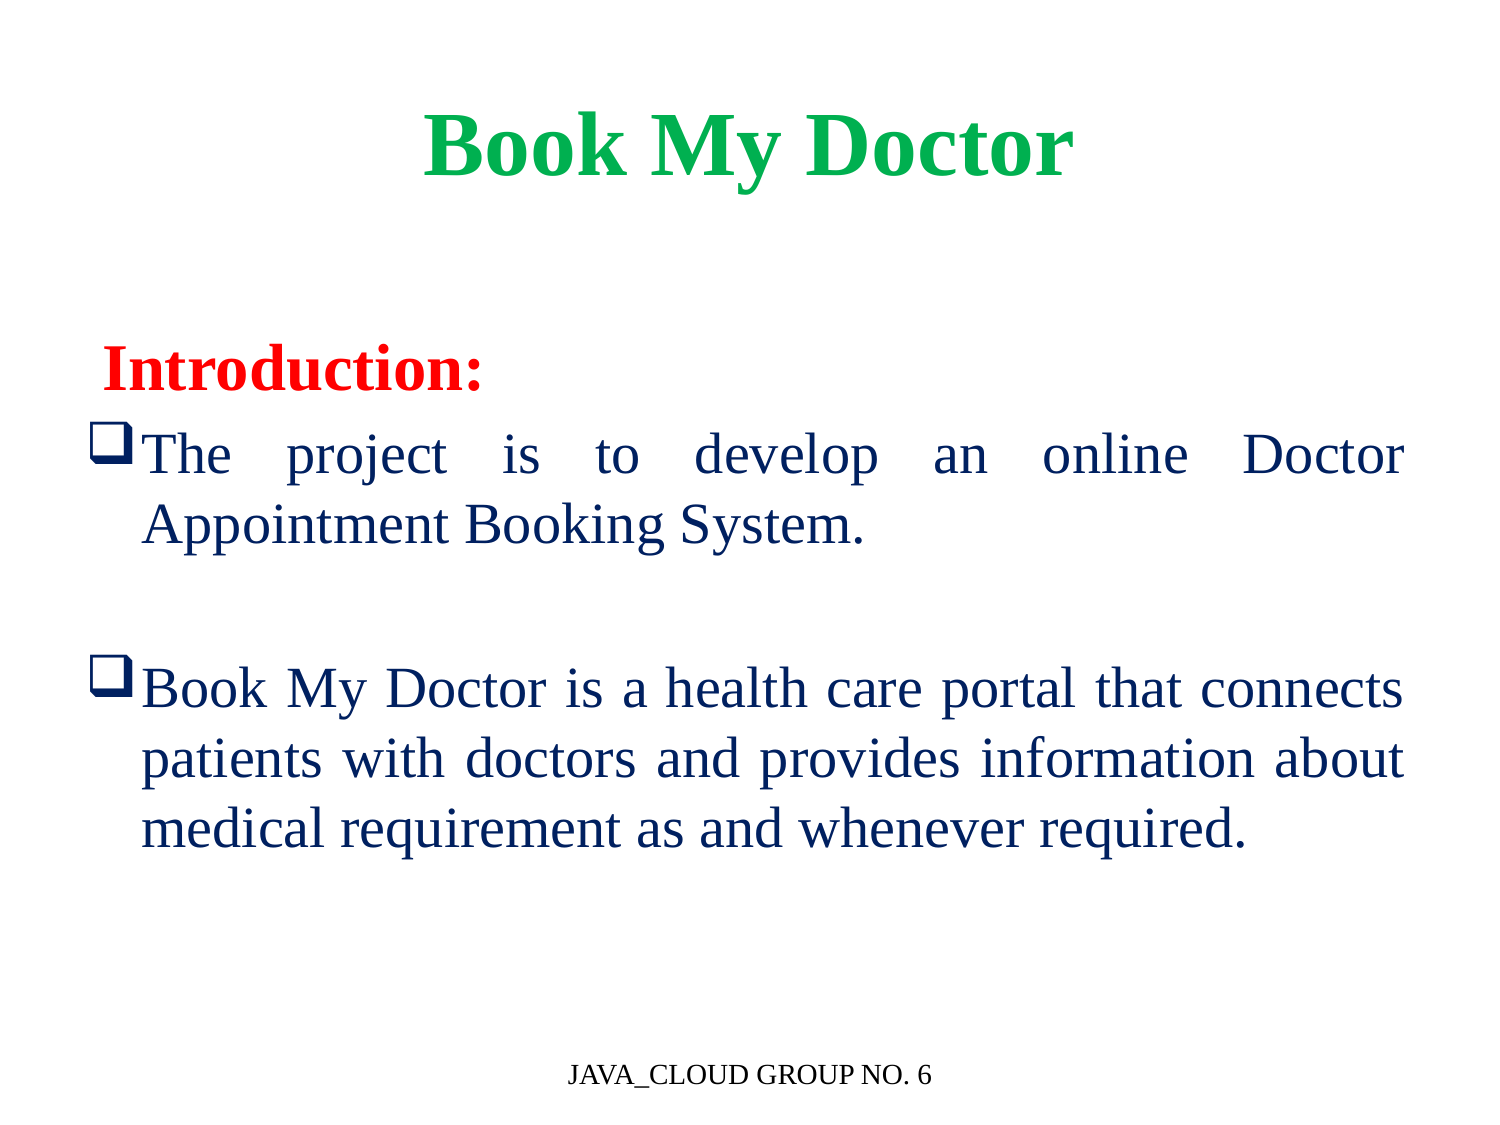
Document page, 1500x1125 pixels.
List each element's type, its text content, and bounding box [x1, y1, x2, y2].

list Introduction: The project is to develop an online Doctor Appointment Booking System. Book My Doctor is a health care portal that connects patients with doctors and provides information about medical requirement as and whenever required. [70, 316, 1421, 1059]
footer JAVA_CLOUD GROUP NO. 6 [512, 1042, 988, 1103]
title Book My Doctor [75, 45, 1425, 233]
